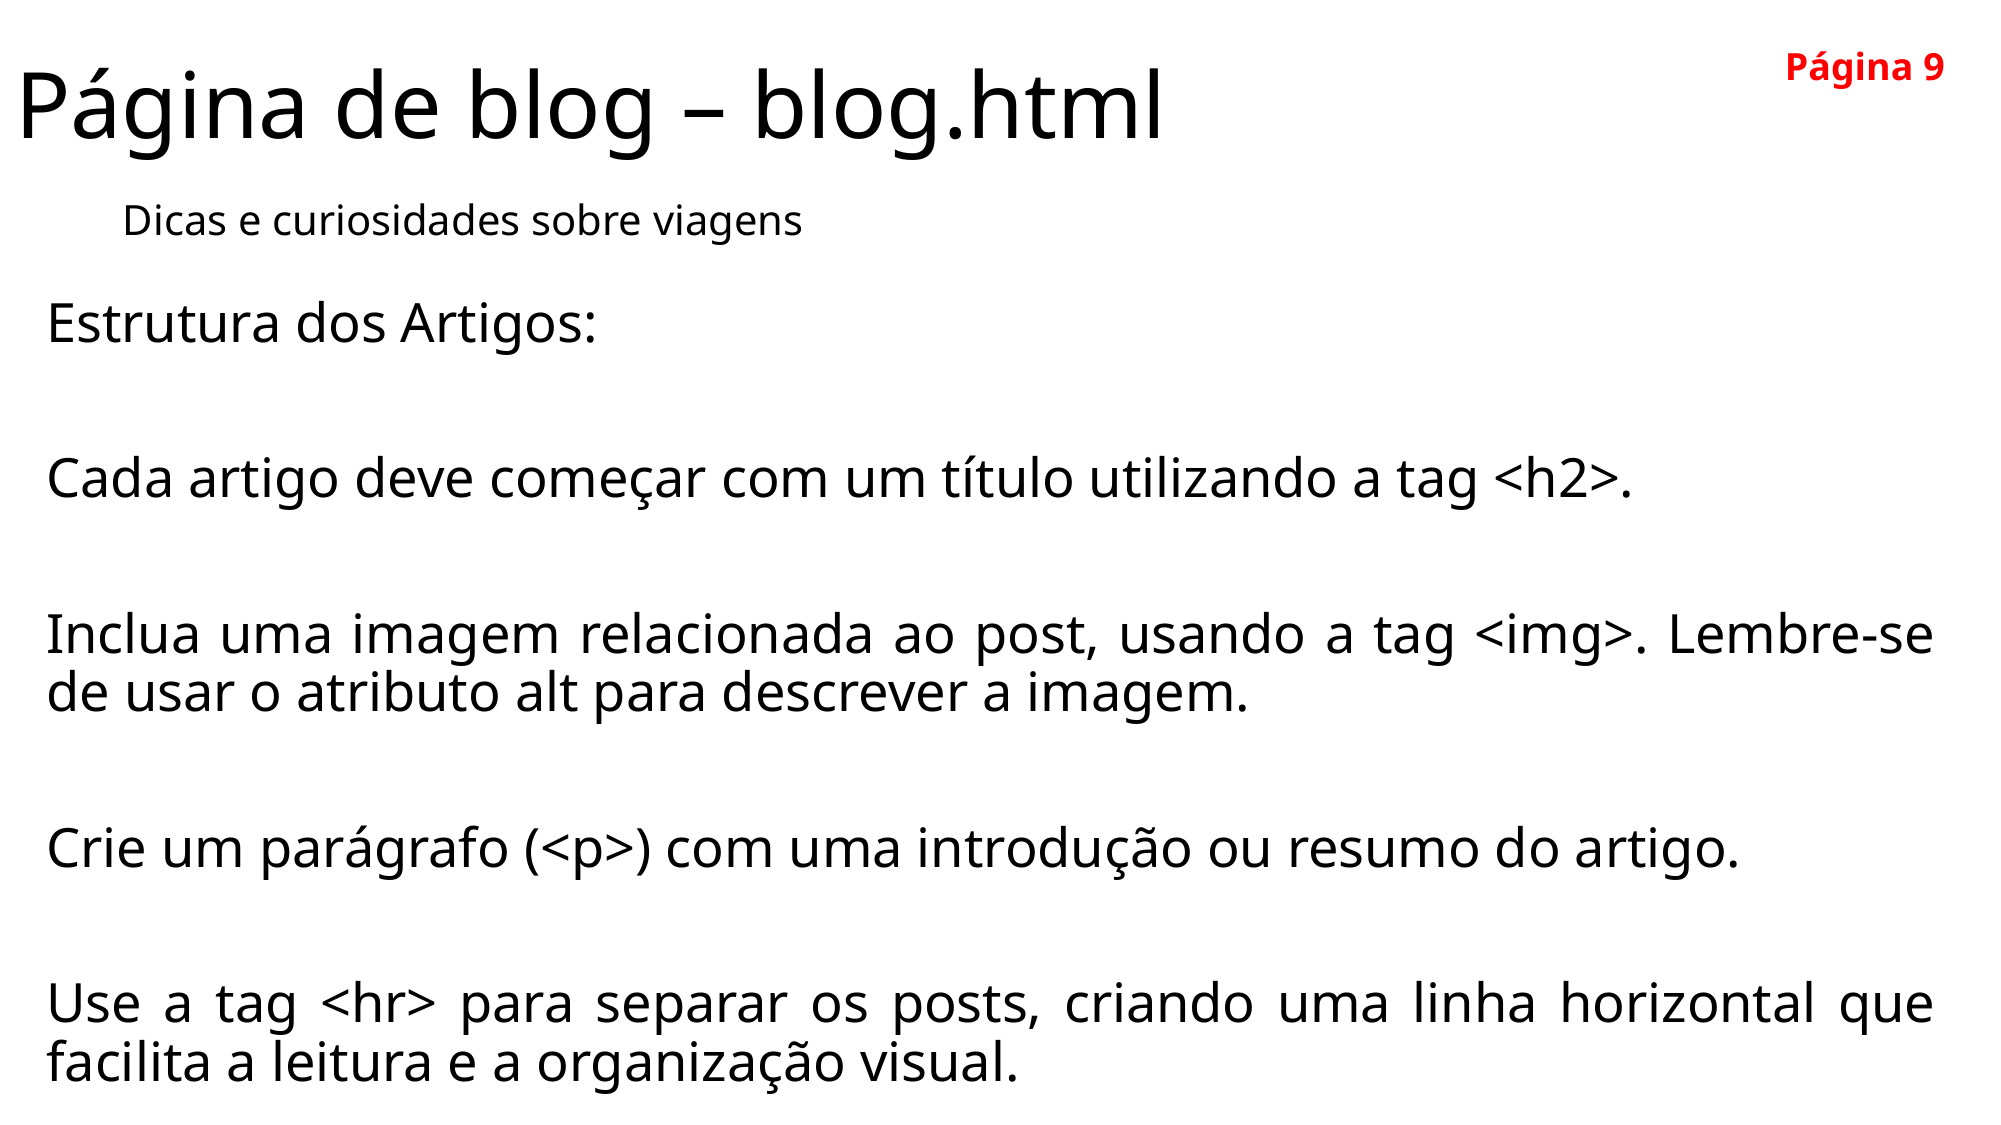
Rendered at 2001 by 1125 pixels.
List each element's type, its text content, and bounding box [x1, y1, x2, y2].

title Página de blog – blog.html [0, 0, 1725, 218]
list Dicas e curiosidades sobre viagens [108, 191, 1863, 269]
text_box Página 9 [1770, 35, 1960, 96]
text_box Estrutura dos Artigos: Cada artigo deve começar com um título utilizando a tag <h2>. Inclua uma imagem relacionada ao post, usando a tag <img>. Lembre-se de usar o atributo alt para descrever a imagem. Crie um parágrafo (<p>) com uma introdução ou resumo do artigo. Use a tag <hr> para separar os posts, criando uma linha horizontal que facilita a leitura e a organização visual. [31, 288, 1952, 1105]
